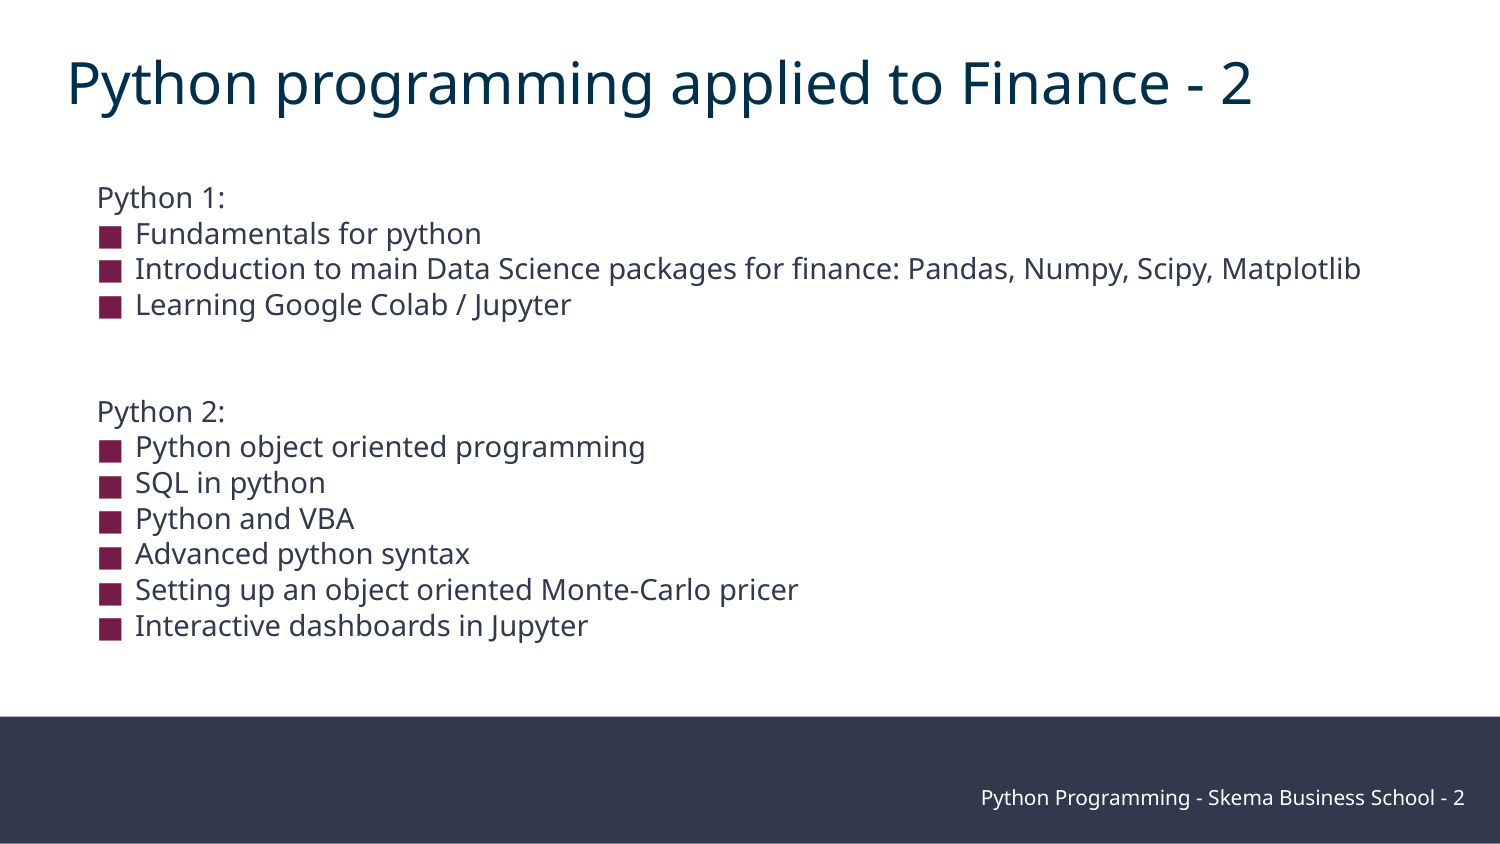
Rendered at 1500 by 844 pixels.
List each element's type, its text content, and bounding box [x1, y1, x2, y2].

text_box Python 1: Fundamentals for python Introduction to main Data Science packages for finance: Pandas, Numpy, Scipy, Matplotlib Learning Google Colab / Jupyter Python 2: Python object oriented programming SQL in python Python and VBA Advanced python syntax Setting up an object oriented Monte-Carlo pricer Interactive dashboards in Jupyter [81, 163, 1419, 714]
title Python programming applied to Finance - 2 [51, 27, 1449, 164]
slide_number Python Programming - Skema Business School - ‹#› [890, 764, 1480, 830]
